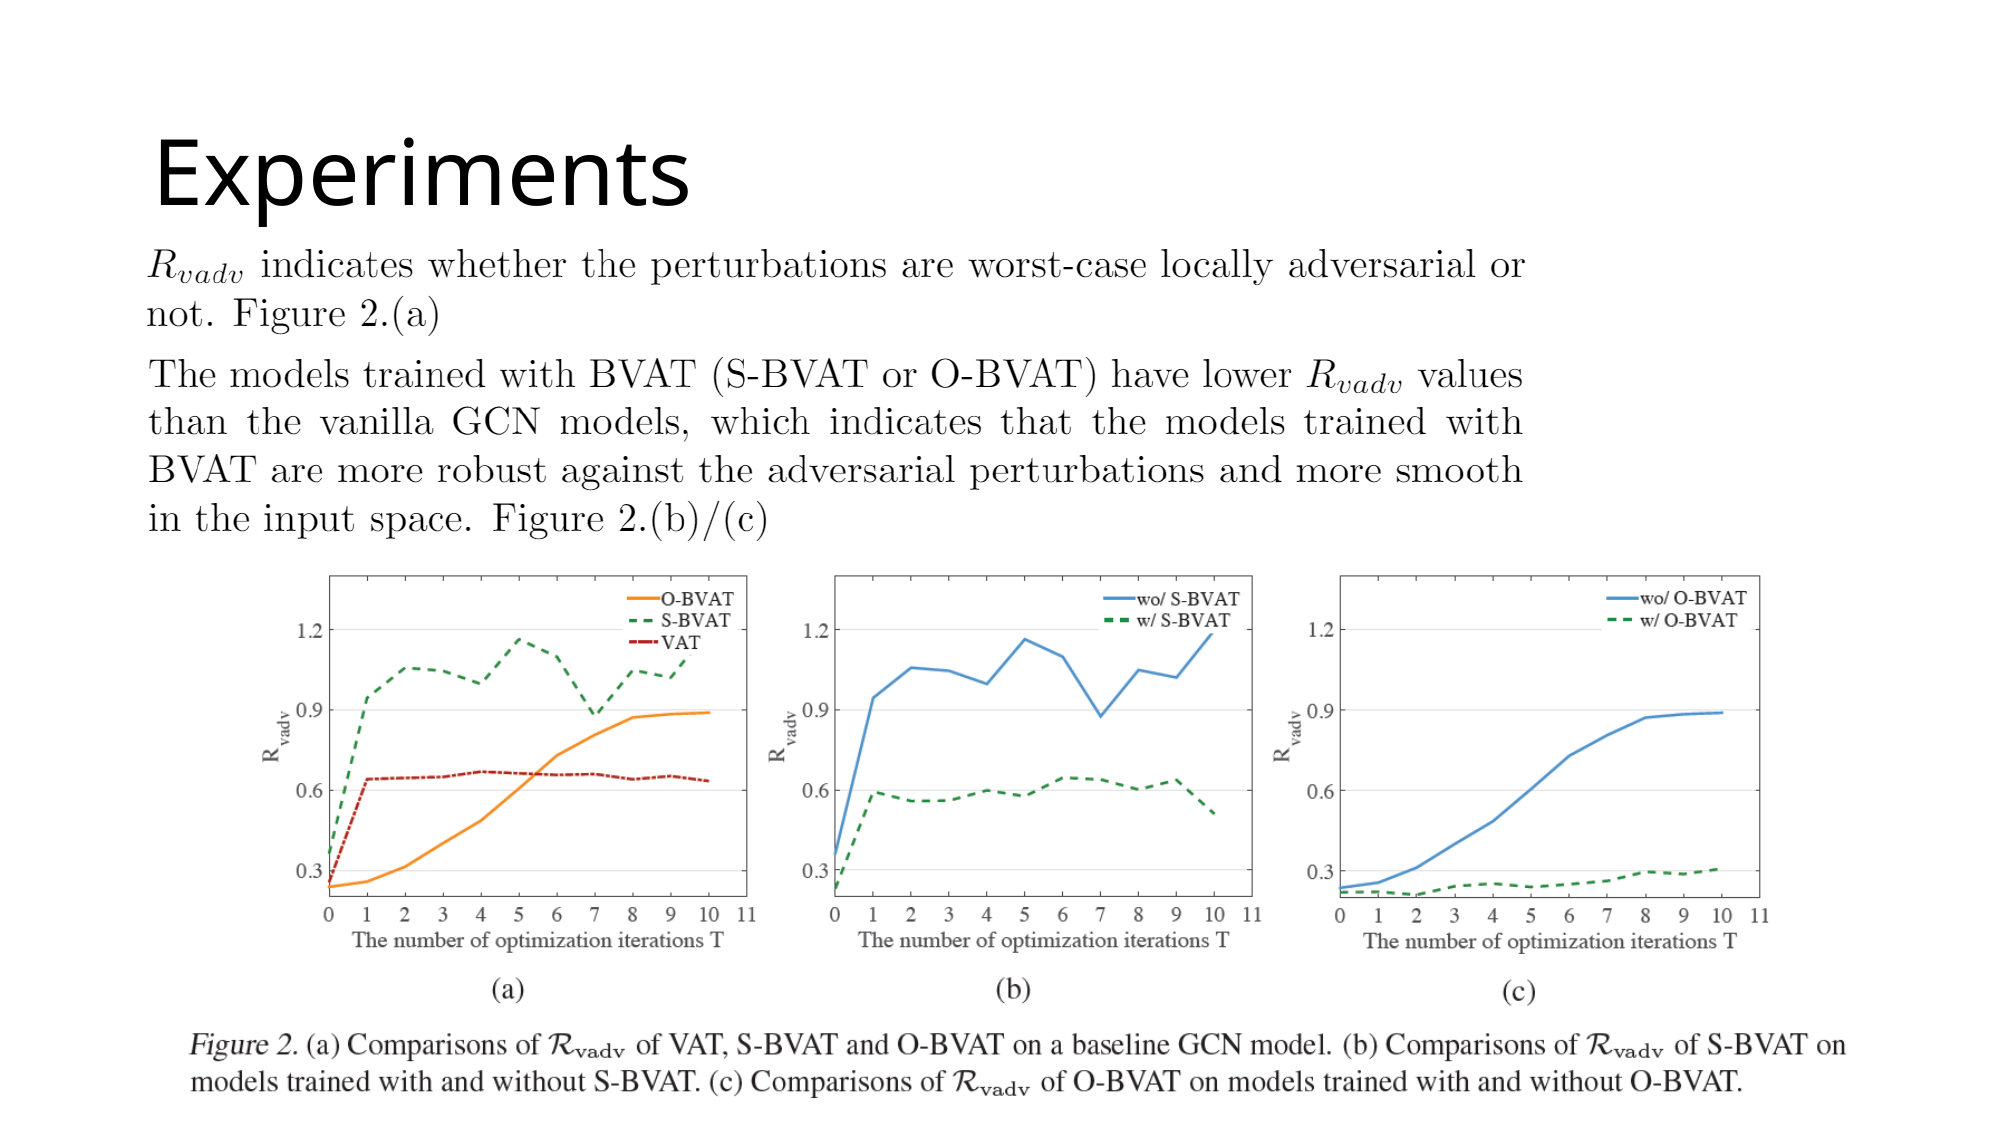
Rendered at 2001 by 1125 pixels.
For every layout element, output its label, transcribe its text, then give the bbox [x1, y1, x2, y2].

title Experiments [137, 59, 1863, 278]
picture [174, 562, 1863, 1107]
picture [137, 349, 1533, 543]
picture [137, 243, 1533, 338]
